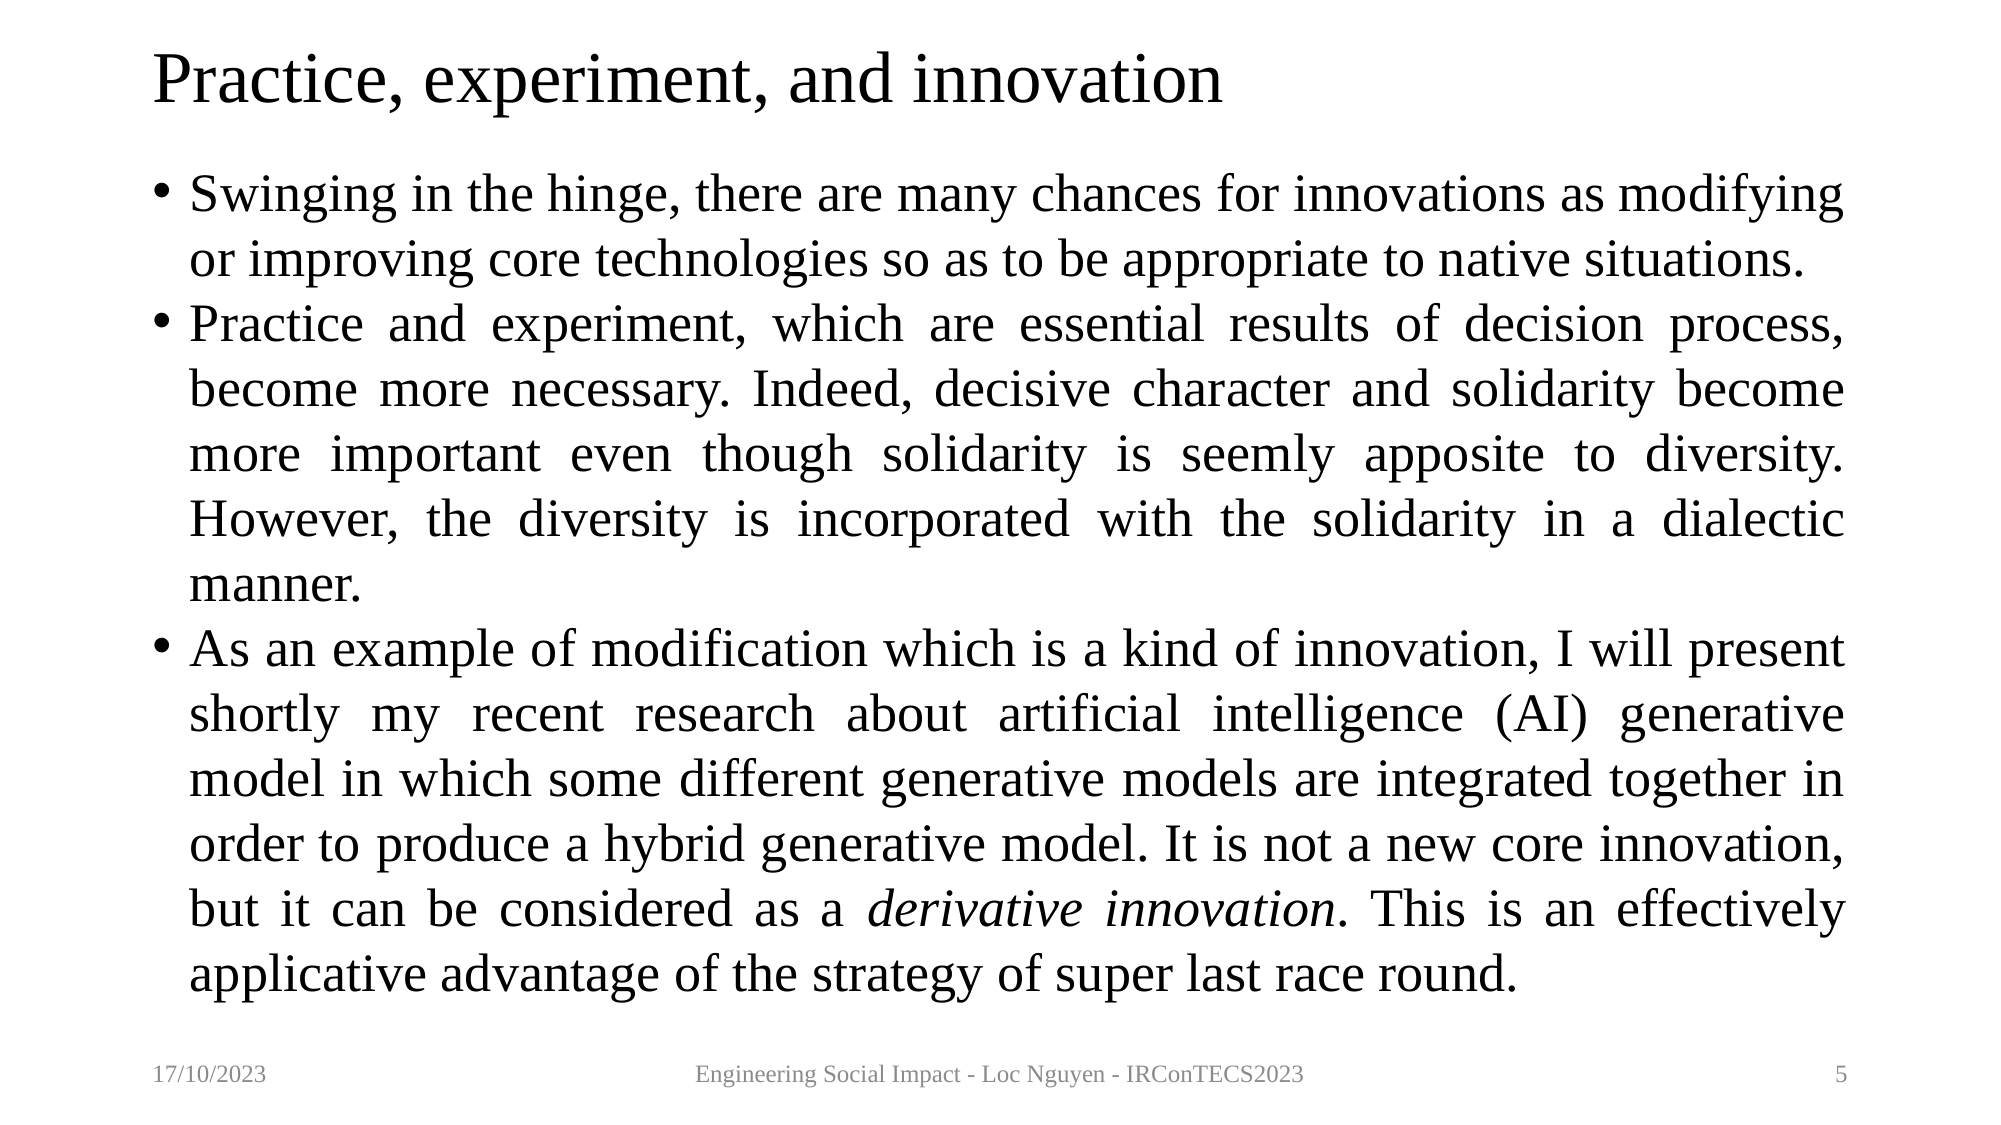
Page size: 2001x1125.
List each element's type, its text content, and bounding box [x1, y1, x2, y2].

title Practice, experiment, and innovation [137, 19, 1863, 128]
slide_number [137, 1042, 588, 1103]
footer Engineering Social Impact - Loc Nguyen - IRConTECS2023 [662, 1042, 1338, 1103]
list Swinging in the hinge, there are many chances for innovations as modifying or improving core technologies so as to be appropriate to native situations. Practice and experiment, which are essential results of decision process, become more necessary. Indeed, decisive character and solidarity become more important even though solidarity is seemly apposite to diversity. However, the diversity is incorporated with the solidarity in a dialectic manner. As an example of modification which is a kind of innovation, I will present shortly my recent research about artificial intelligence (AI) generative model in which some different generative models are integrated together in order to produce a hybrid generative model. It is not a new core innovation, but it can be considered as a derivative innovation. This is an effectively applicative advantage of the strategy of super last race round. [137, 149, 1863, 1000]
slide_number 5 [1412, 1042, 1863, 1103]
